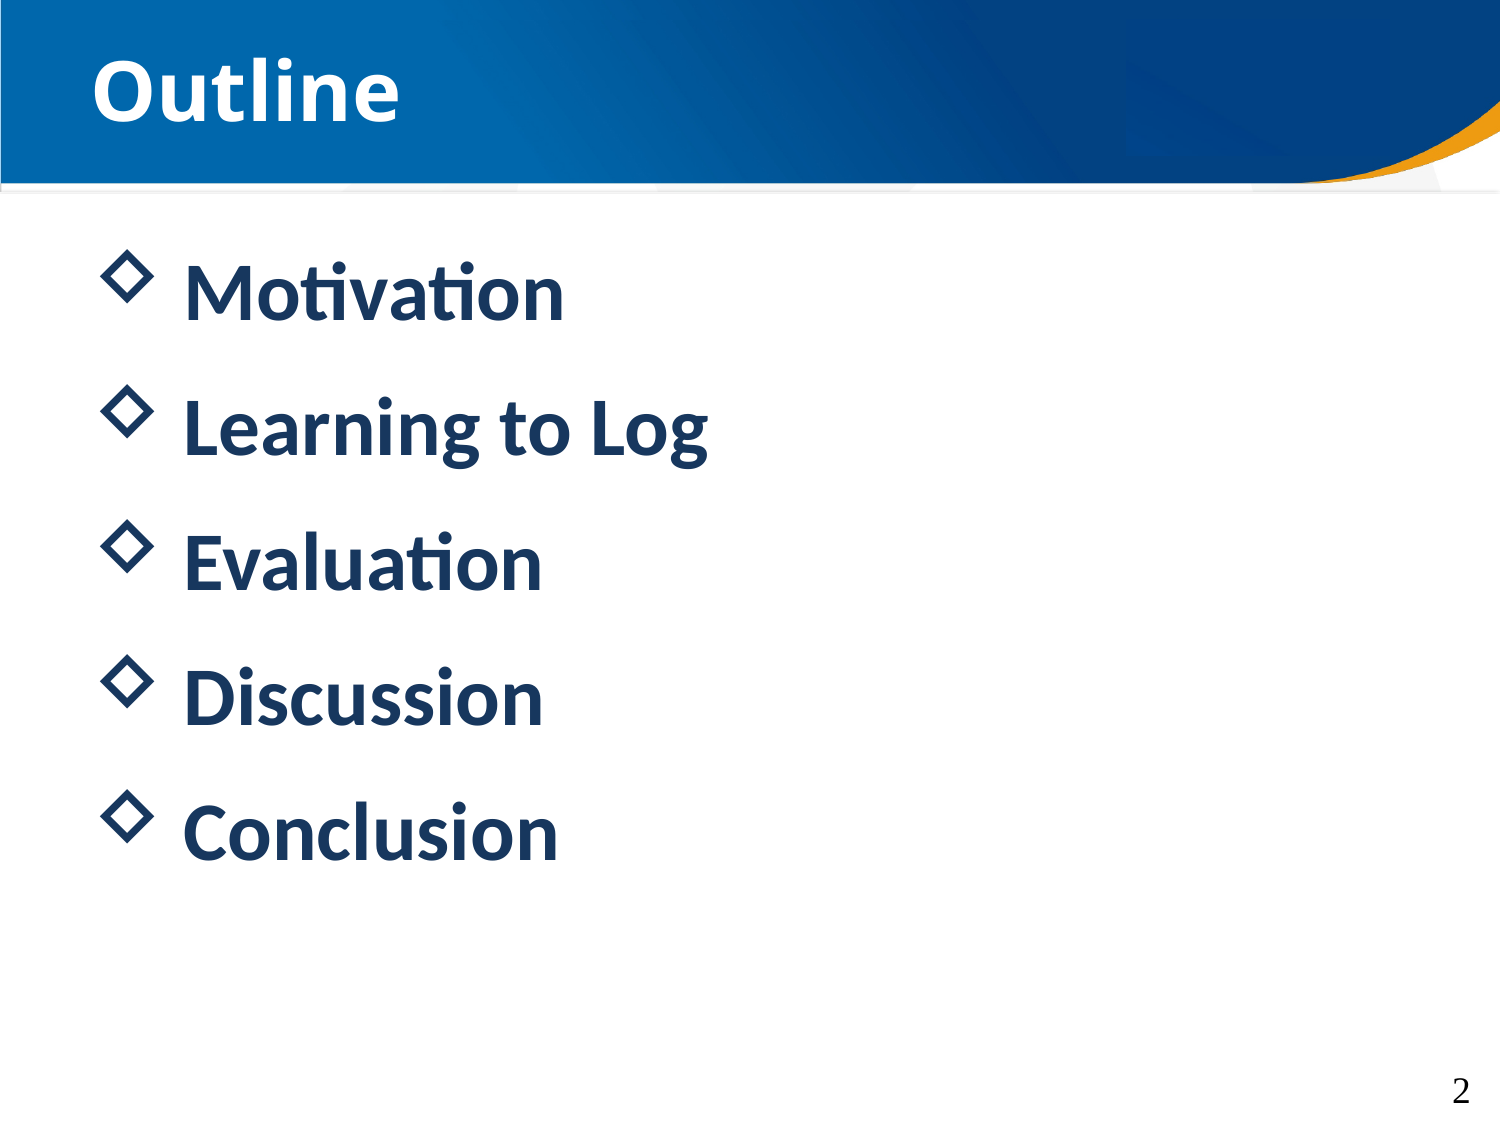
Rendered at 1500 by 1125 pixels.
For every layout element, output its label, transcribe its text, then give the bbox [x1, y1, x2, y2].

picture [0, 0, 1500, 191]
title Outline [74, 19, 1227, 157]
list Motivation Learning to Log Evaluation Discussion Conclusion [75, 219, 1425, 1027]
slide_number 2 [1135, 1063, 1486, 1113]
